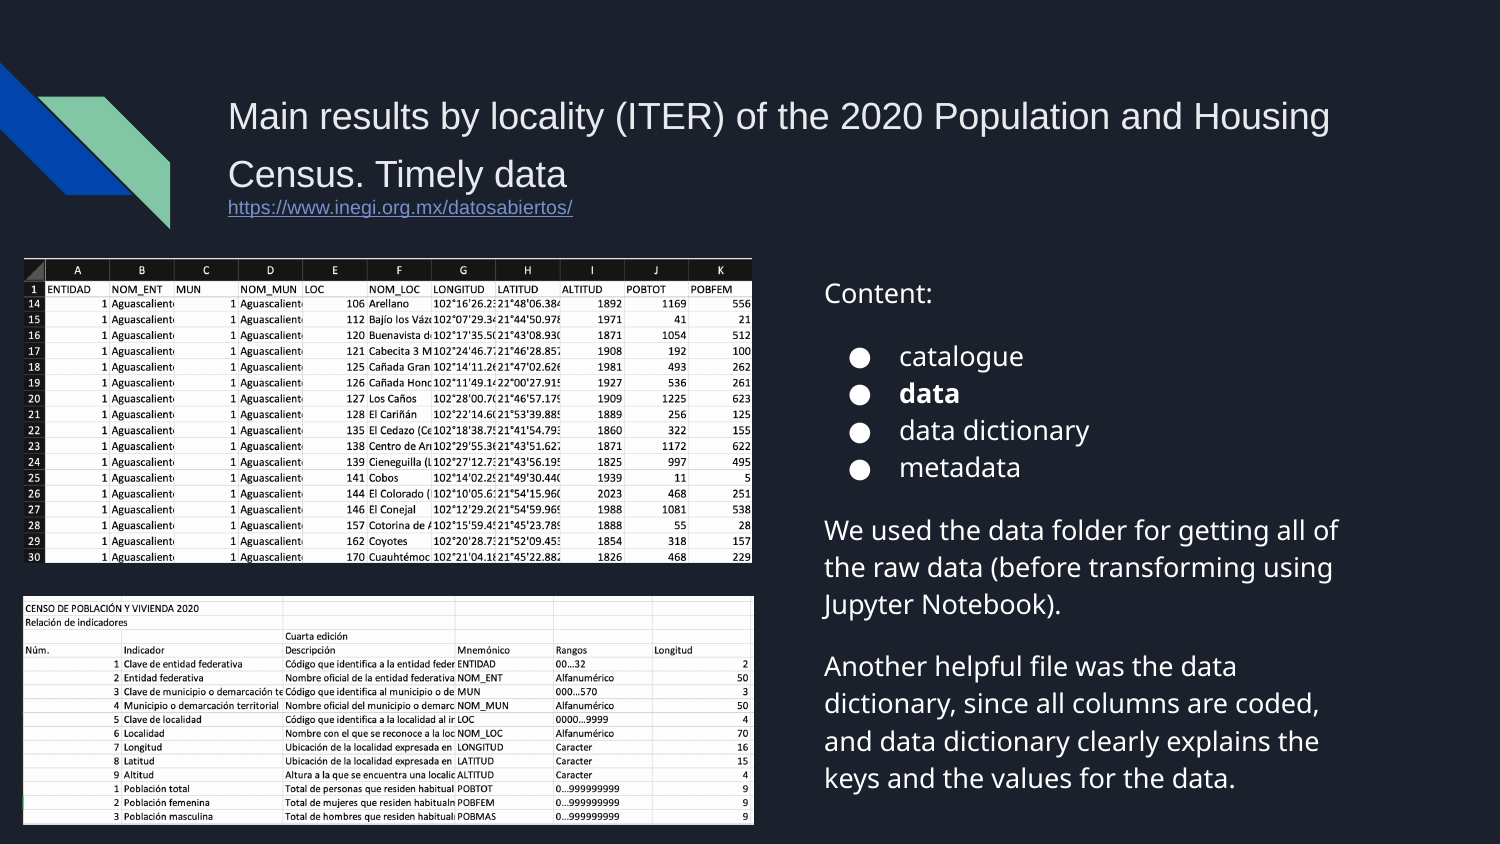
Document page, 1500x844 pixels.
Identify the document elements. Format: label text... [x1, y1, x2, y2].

picture [24, 258, 752, 563]
title Main results by locality (ITER) of the 2020 Population and Housing Census. Timely data https://www.inegi.org.mx/datosabiertos/ [212, 64, 1368, 234]
picture [22, 596, 755, 825]
list Content: catalogue data data dictionary metadata We used the data folder for getting all of the raw data (before transforming using Jupyter Notebook). Another helpful file was the data dictionary, since all columns are coded, and data dictionary clearly explains the keys and the values for the data. [809, 257, 1368, 825]
